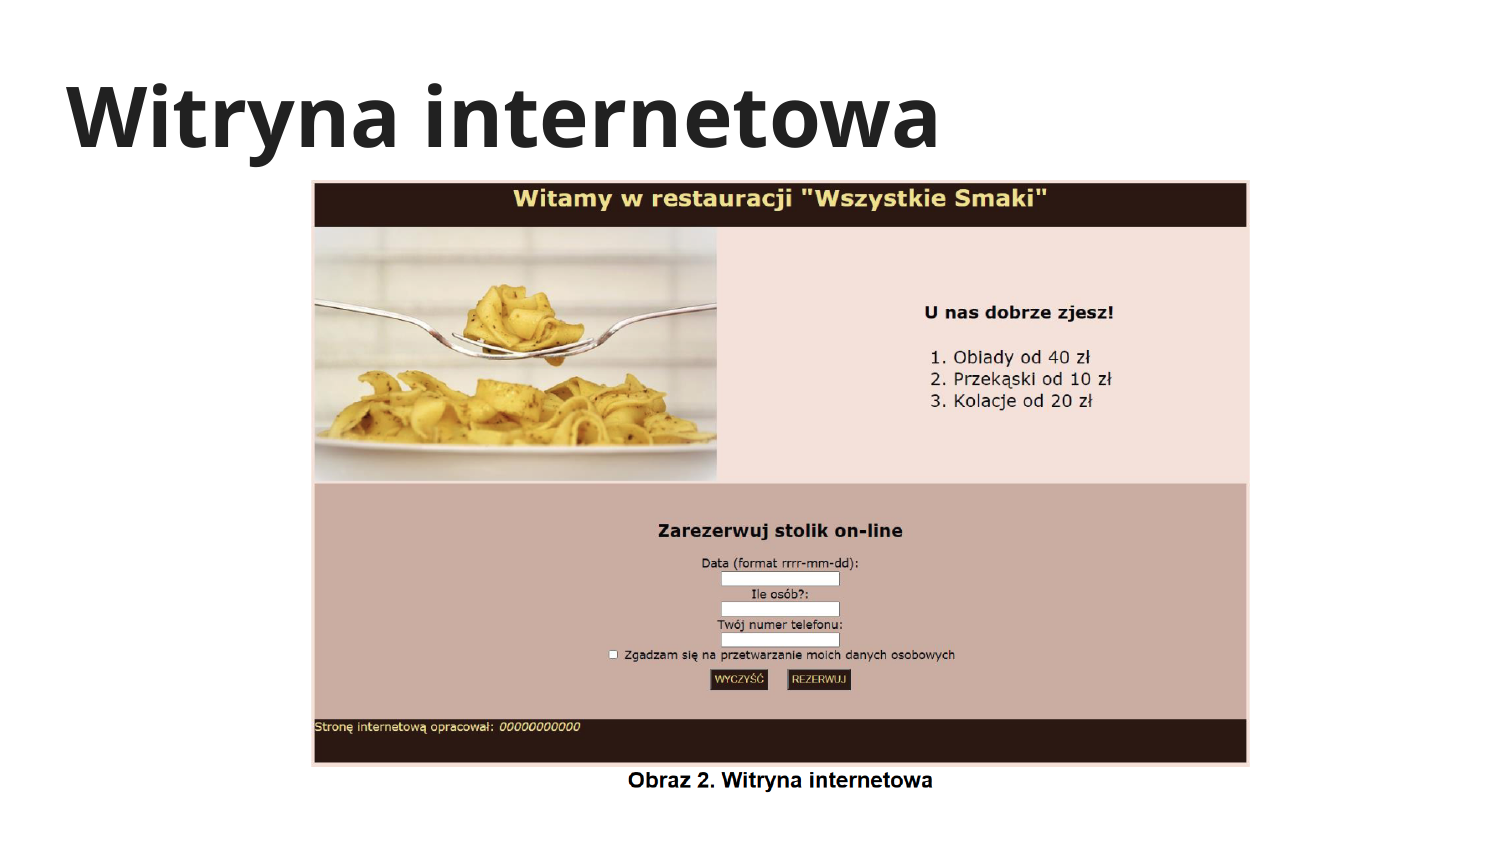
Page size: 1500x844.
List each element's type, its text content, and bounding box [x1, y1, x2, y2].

picture [309, 179, 1255, 794]
title Witryna internetowa [51, 48, 1449, 180]
